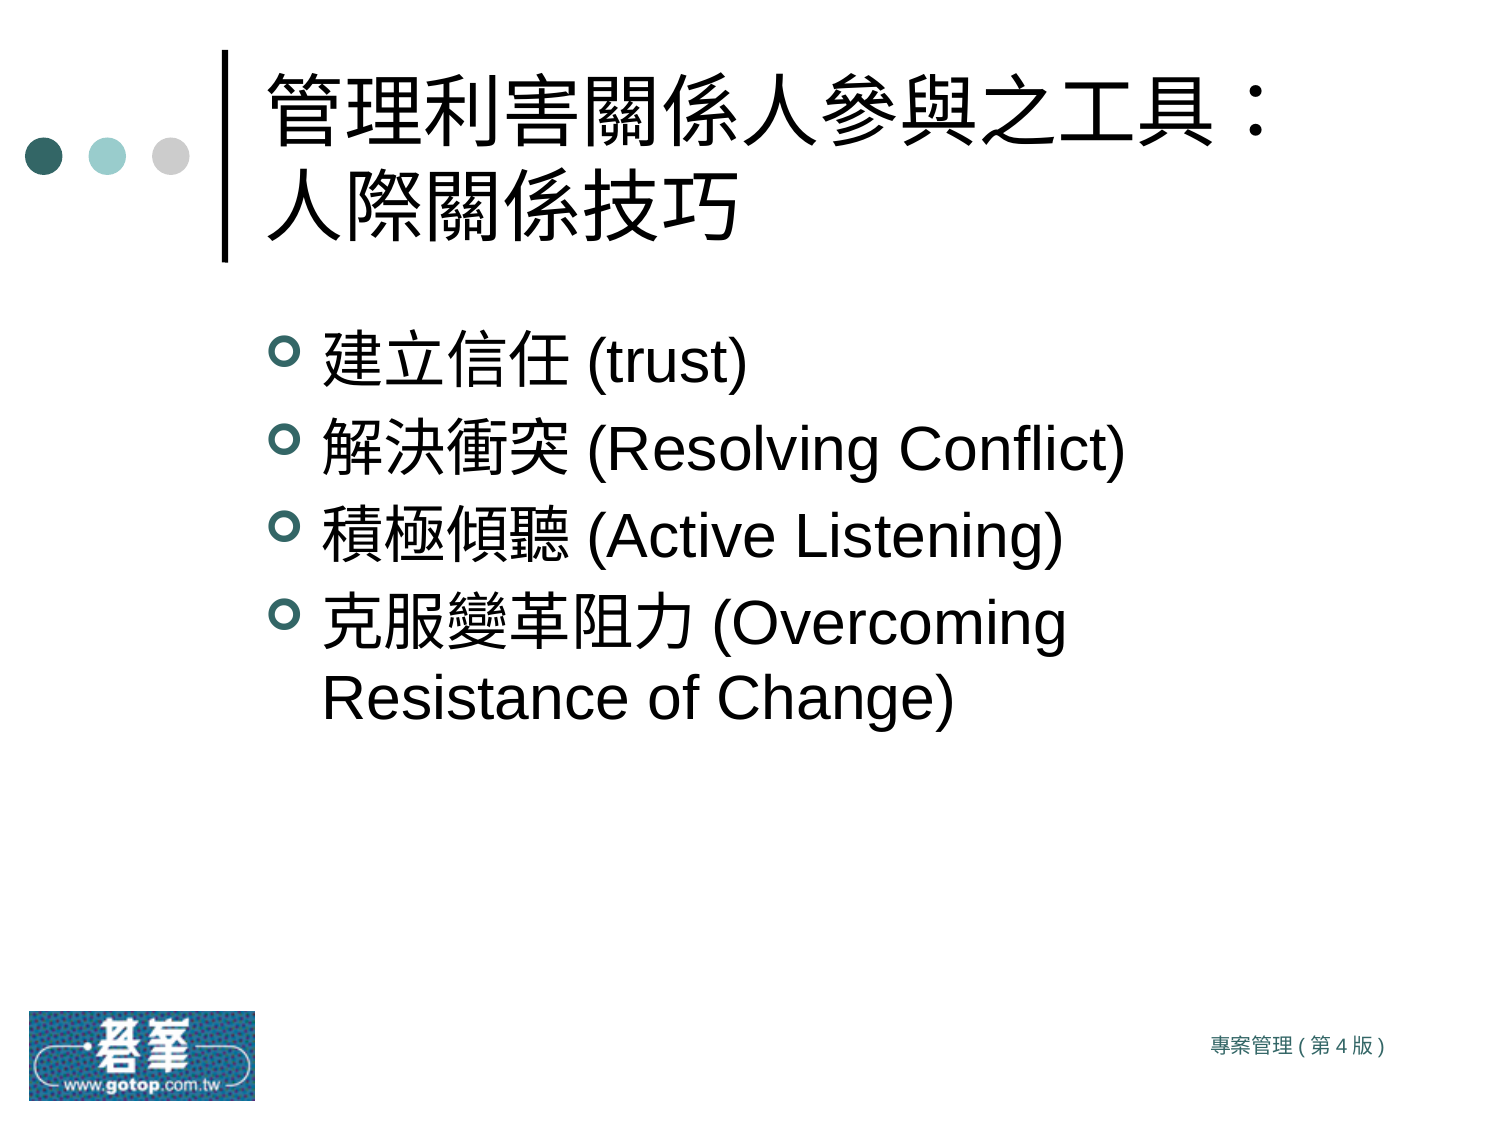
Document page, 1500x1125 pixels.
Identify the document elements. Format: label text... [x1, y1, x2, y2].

title 管理利害關係人參與之工具： 人際關係技巧 [249, 31, 1400, 282]
slide_number 專案管理(第4版) [1087, 1025, 1400, 1100]
list 建立信任(trust) 解決衝突(Resolving Conflict) 積極傾聽(Active Listening) 克服變革阻力(Overcoming Resistance of Change) [249, 312, 1400, 988]
picture [29, 1011, 255, 1101]
